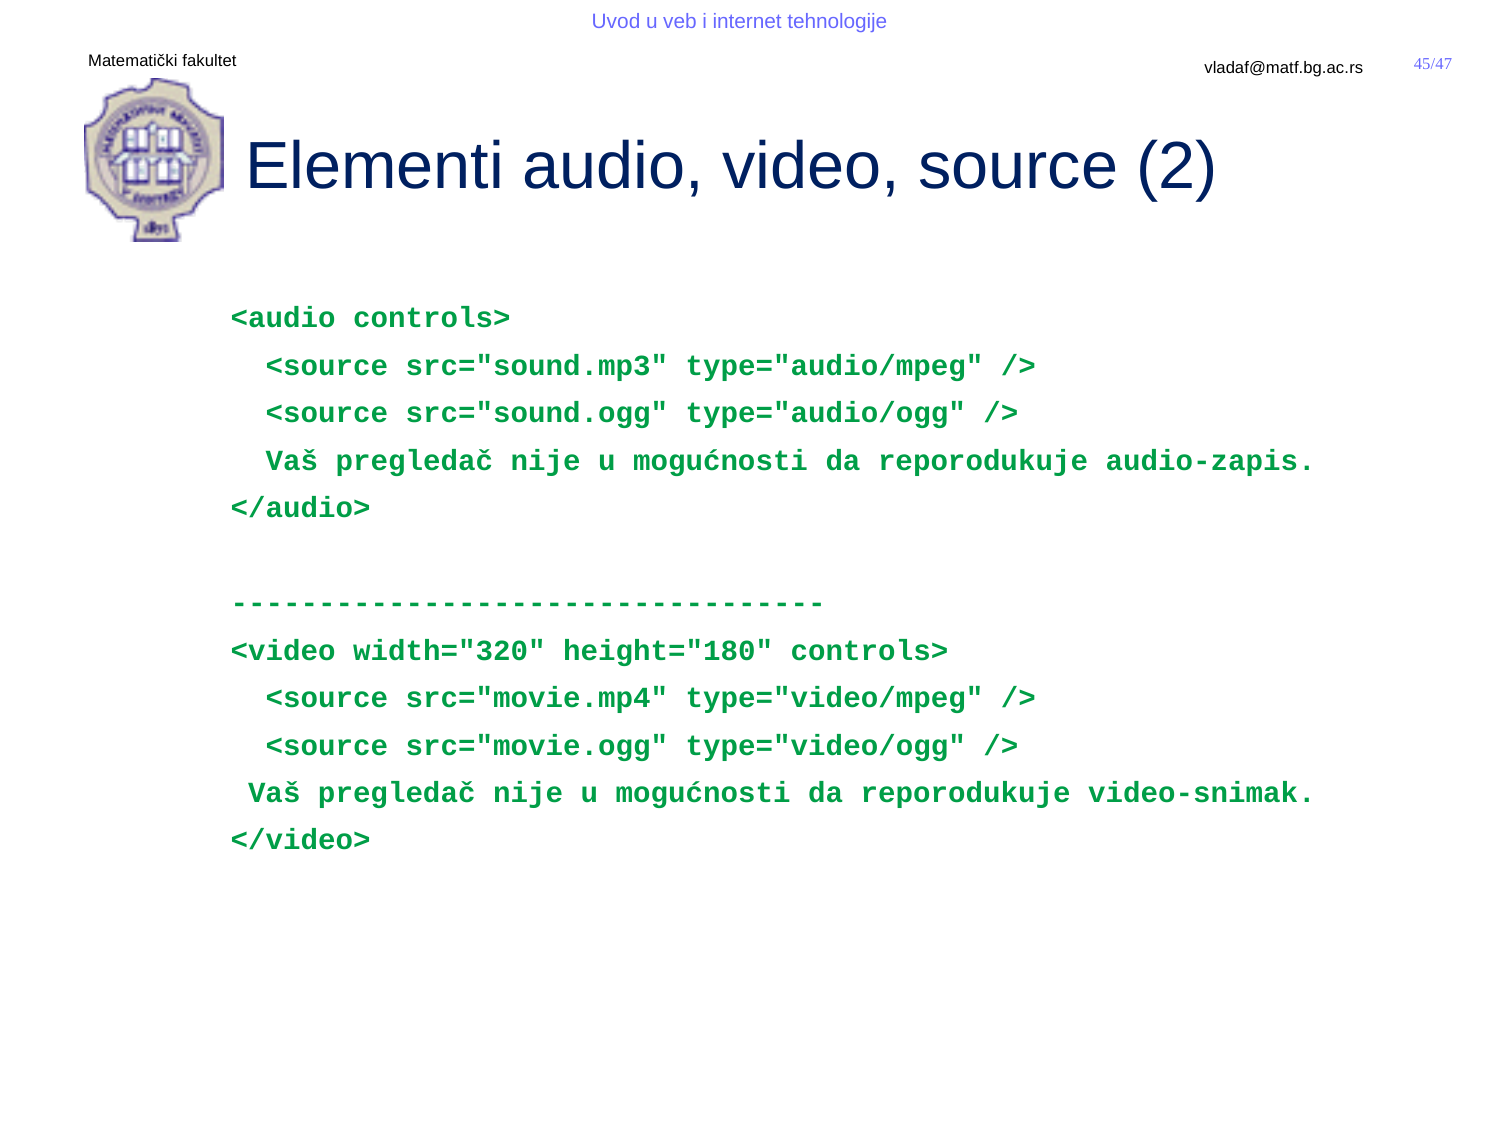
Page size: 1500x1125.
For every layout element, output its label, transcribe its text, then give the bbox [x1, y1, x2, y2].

list <audio controls> <source src="sound.mp3" type="audio/mpeg" /> <source src="sound.ogg" type="audio/ogg" /> Vaš pregledač nije u mogućnosti da reporodukuje audio-zapis. </audio> ---------------------------------- <video width="320" height="180" controls> <source src="movie.mp4" type="video/mpeg" /> <source src="movie.ogg" type="video/ogg" /> Vaš pregledač nije u mogućnosti da reporodukuje video-snimak. </video> [75, 243, 1483, 1125]
title Elementi audio, video, source (2) [230, 90, 1425, 233]
picture [84, 78, 224, 242]
